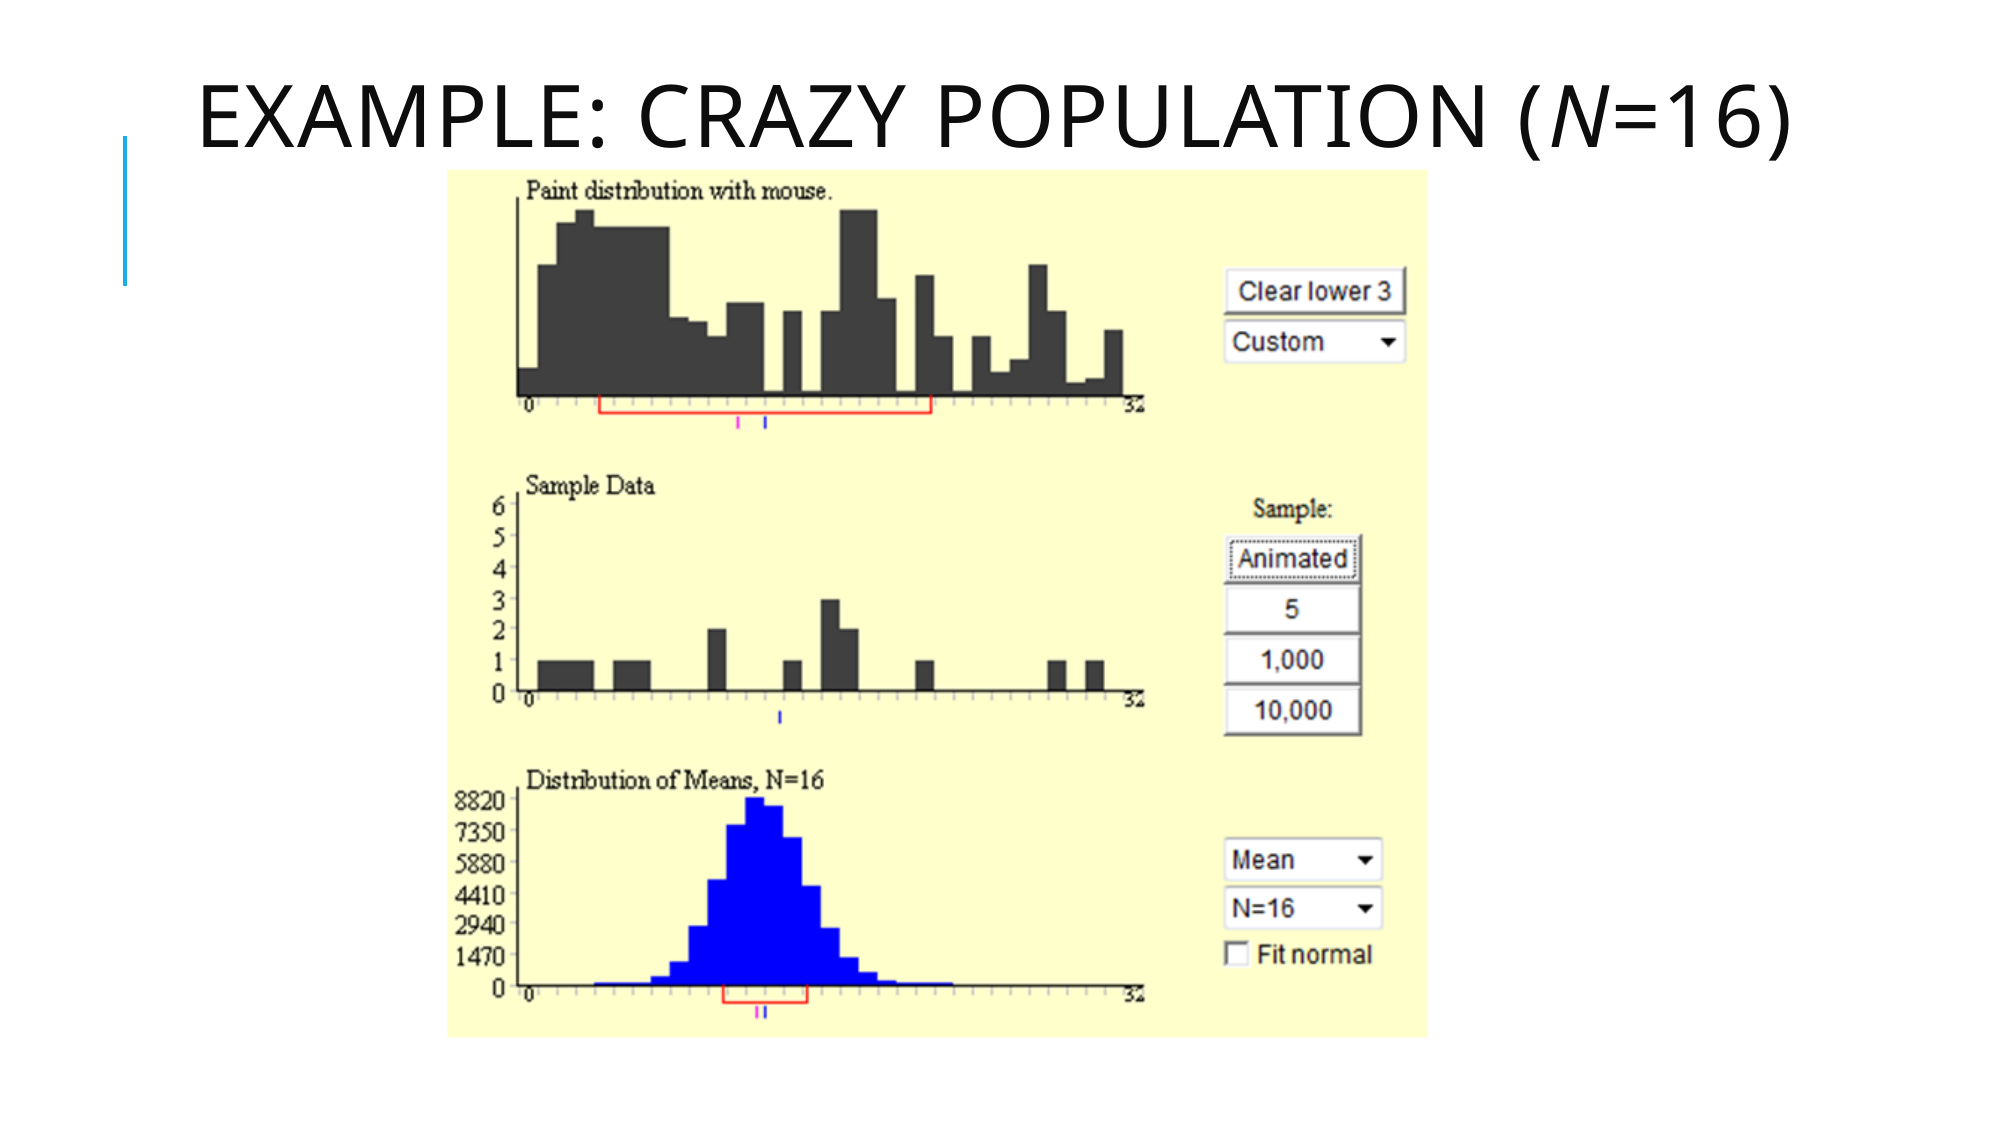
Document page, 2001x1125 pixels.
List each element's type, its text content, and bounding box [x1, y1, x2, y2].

title Example: Crazy Population (n=16) [180, 69, 1830, 175]
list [446, 161, 1448, 1054]
